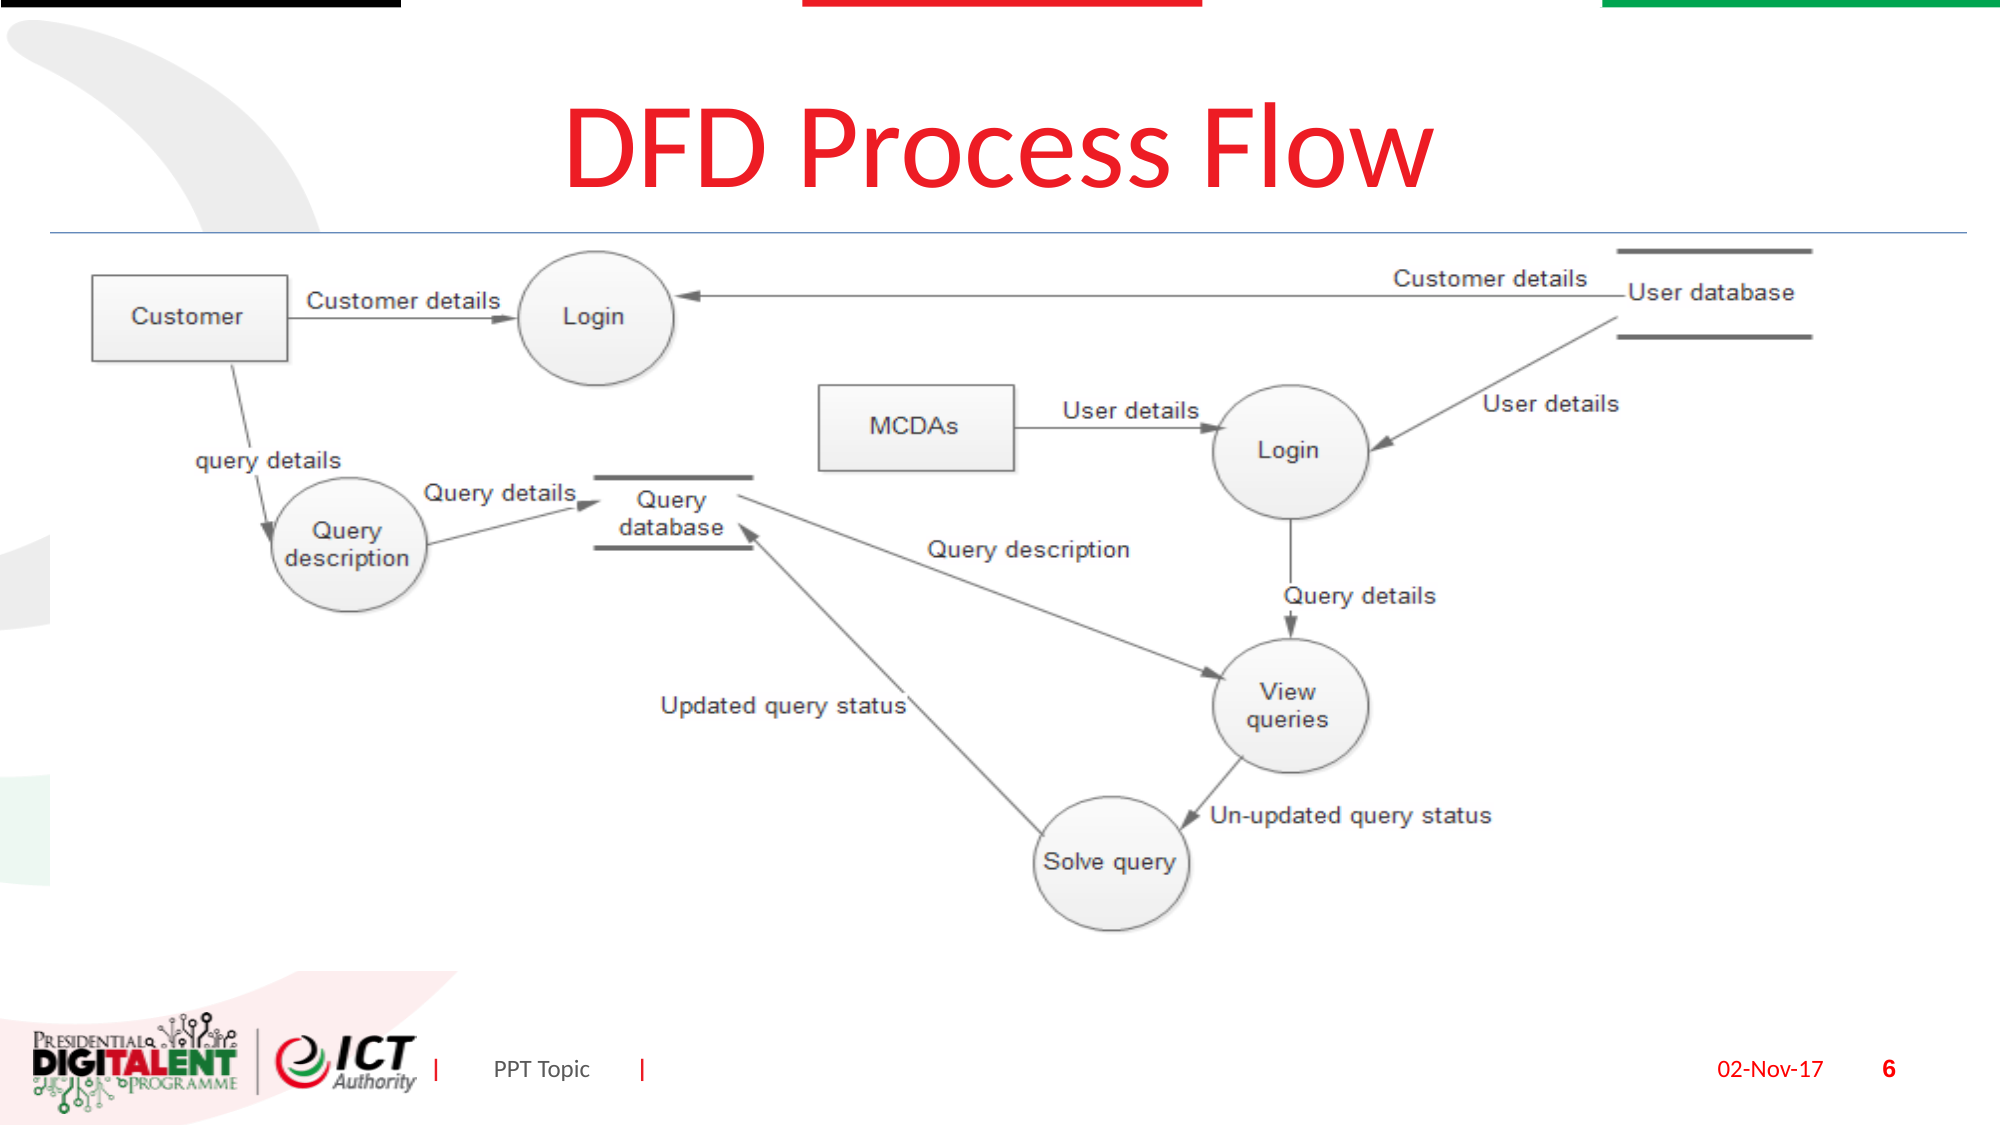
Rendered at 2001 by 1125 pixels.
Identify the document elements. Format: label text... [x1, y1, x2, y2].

title DFD Process Flow [50, 45, 1950, 232]
picture [0, 20, 617, 1125]
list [49, 232, 1967, 971]
